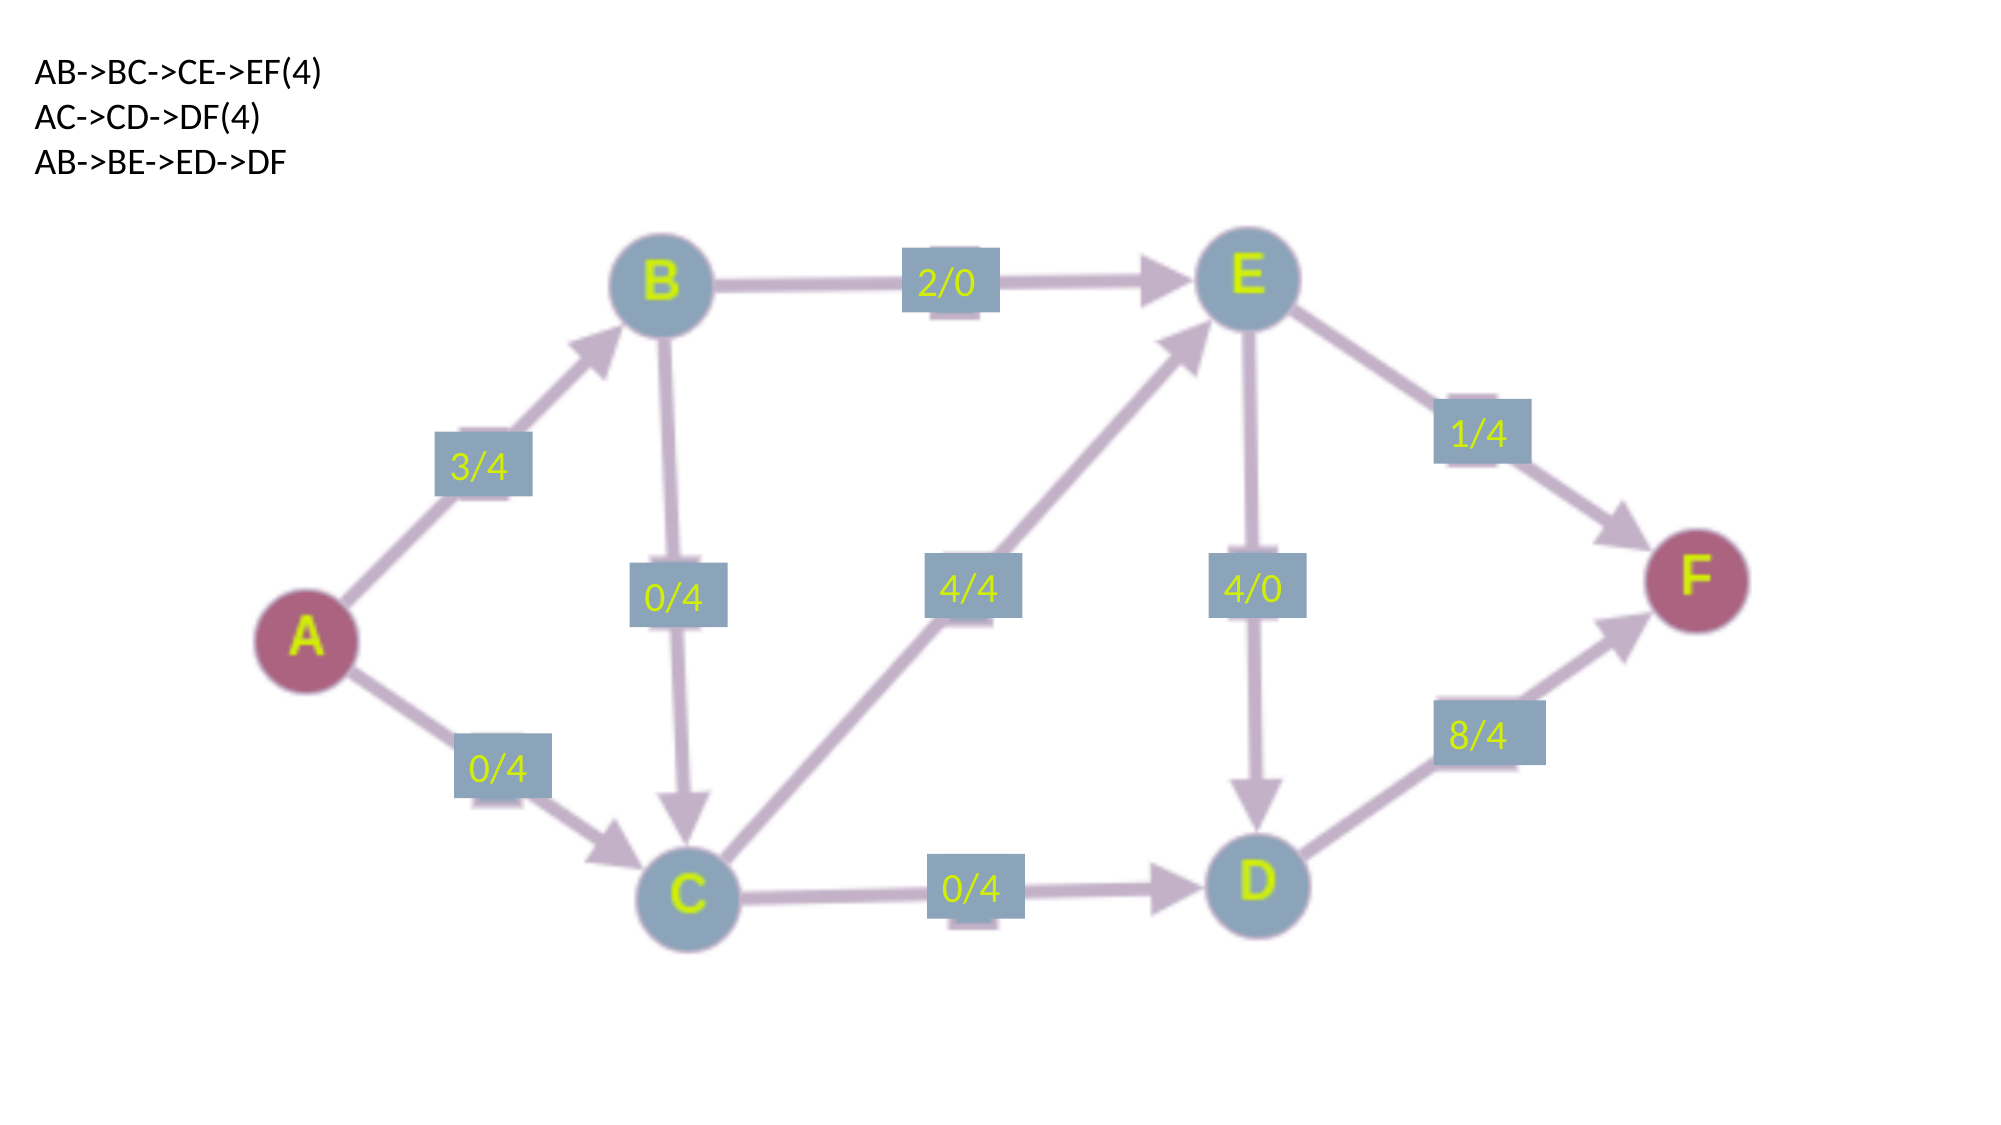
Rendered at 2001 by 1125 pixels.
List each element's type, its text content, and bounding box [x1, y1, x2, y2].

picture [66, 136, 1949, 1036]
text_box AB->BC->CE->EF(4) AC->CD->DF(4) AB->BE->ED->DF [19, 39, 518, 190]
